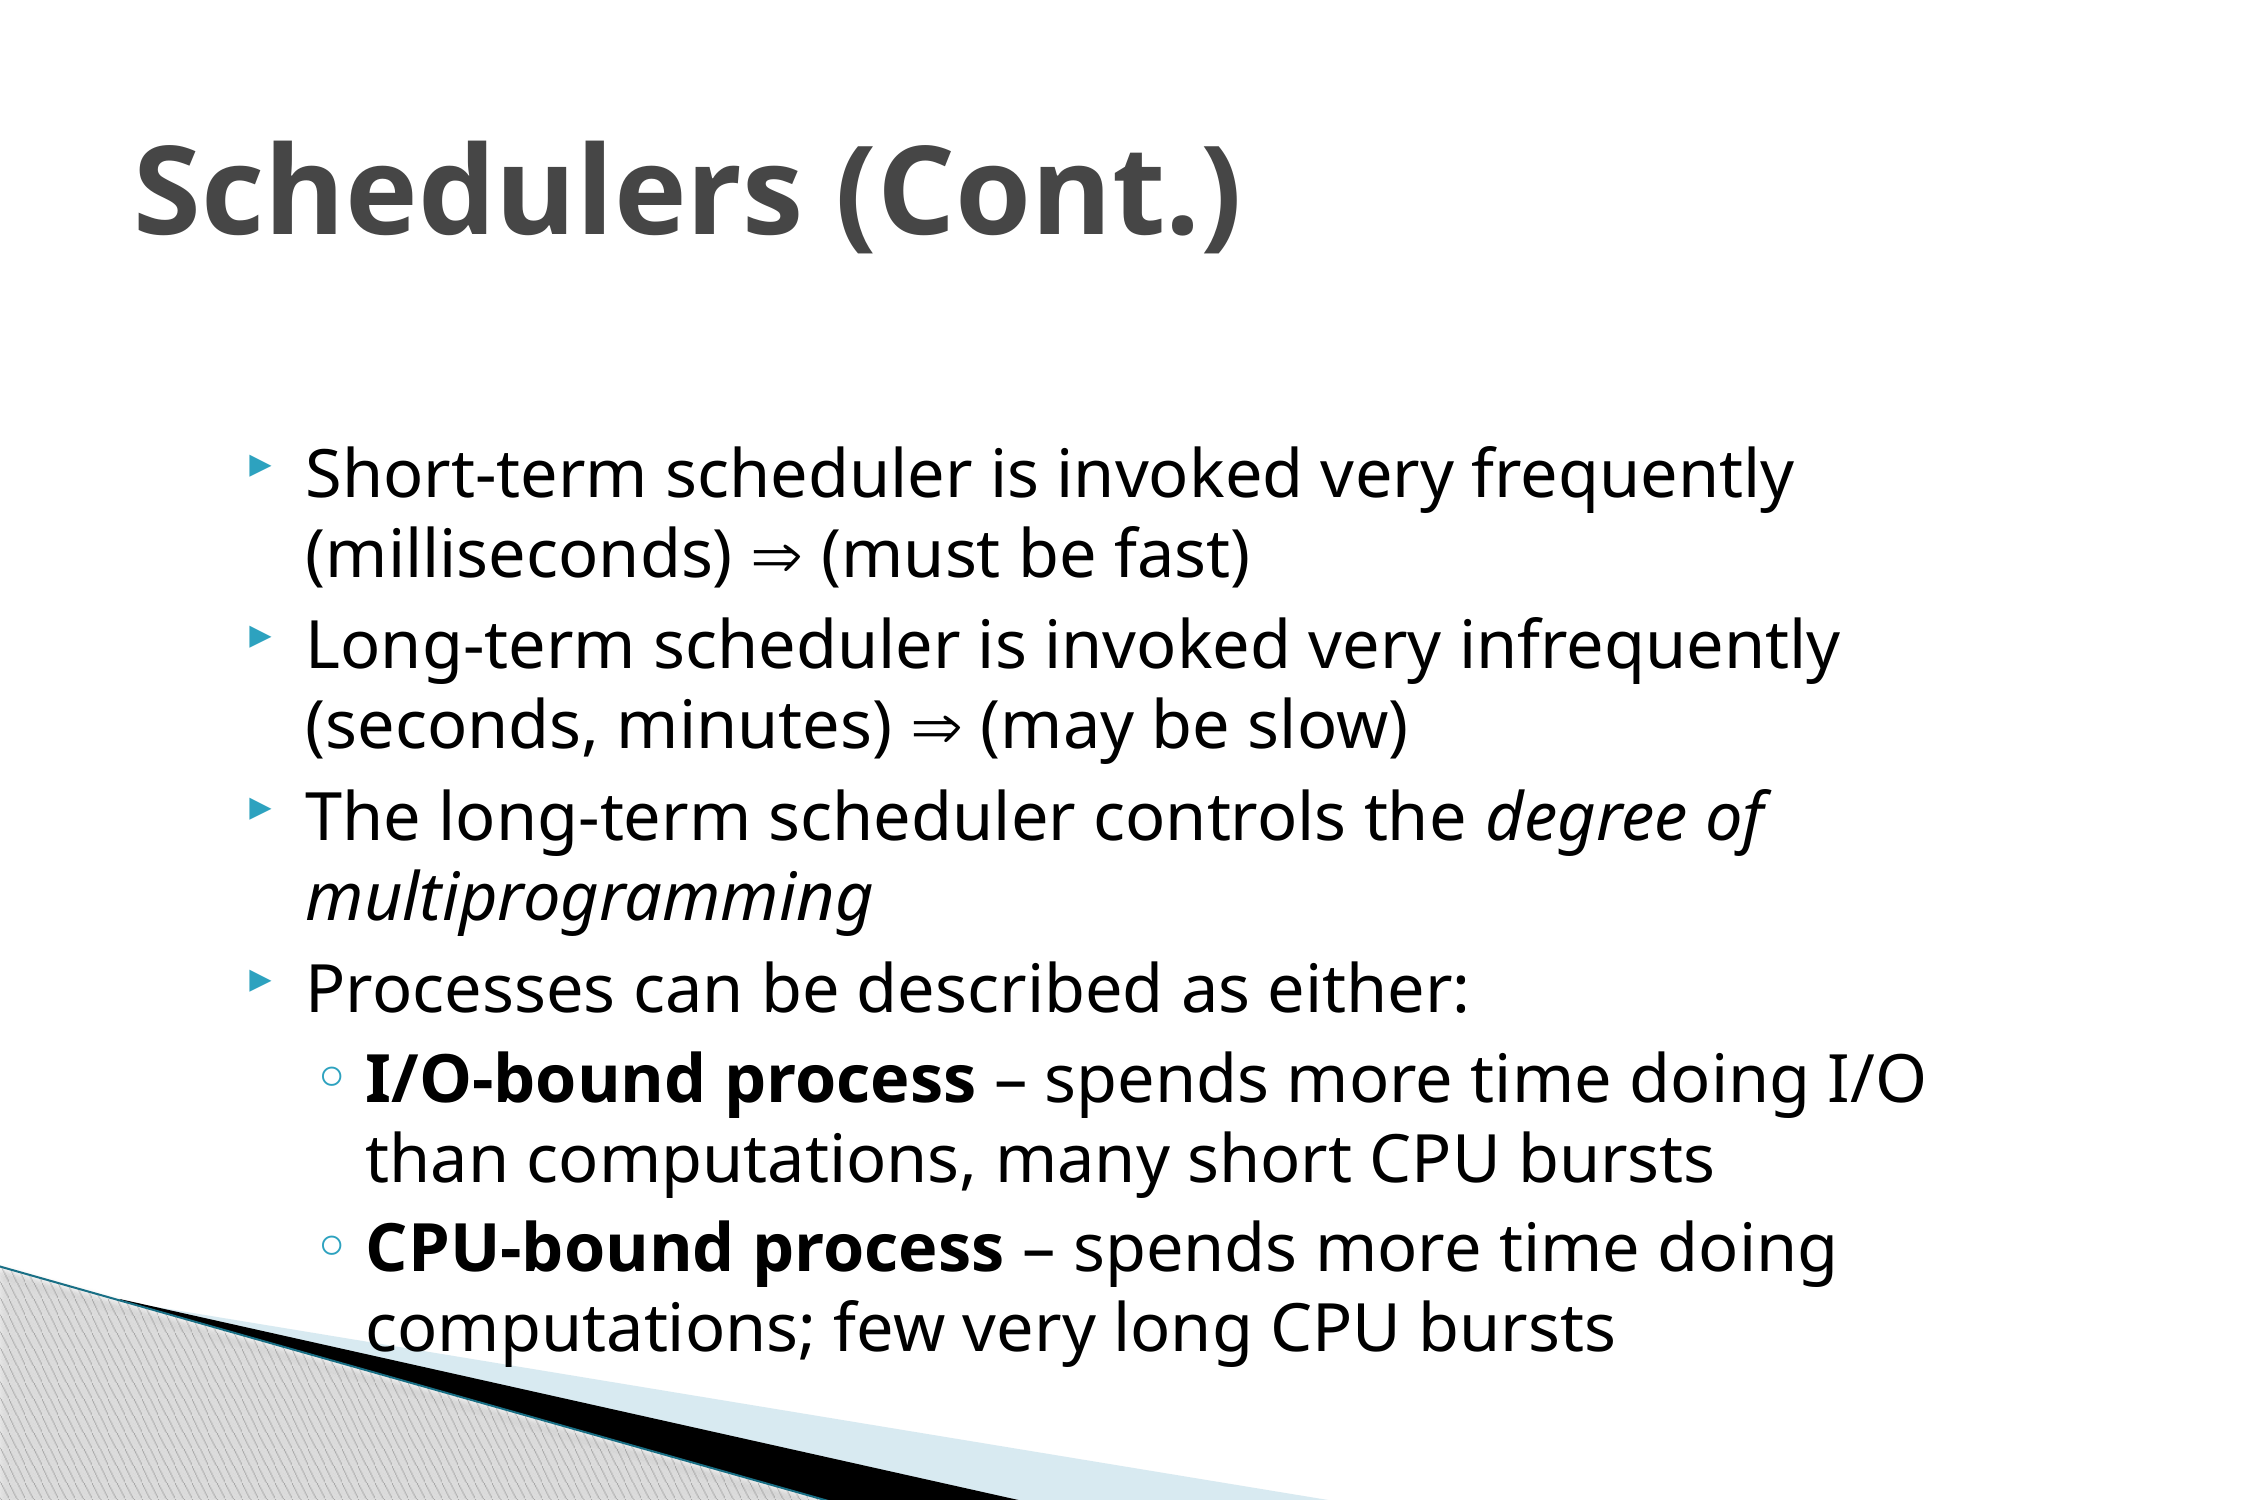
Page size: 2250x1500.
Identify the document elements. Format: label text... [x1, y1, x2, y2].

title Schedulers (Cont.) [112, 60, 2138, 310]
list Short-term scheduler is invoked very frequently (milliseconds)  (must be fast) Long-term scheduler is invoked very infrequently (seconds, minutes)  (may be slow) The long-term scheduler controls the degree of multiprogramming Processes can be described as either: I/O-bound process – spends more time doing I/O than computations, many short CPU bursts CPU-bound process – spends more time doing computations; few very long CPU bursts [198, 419, 2016, 1411]
